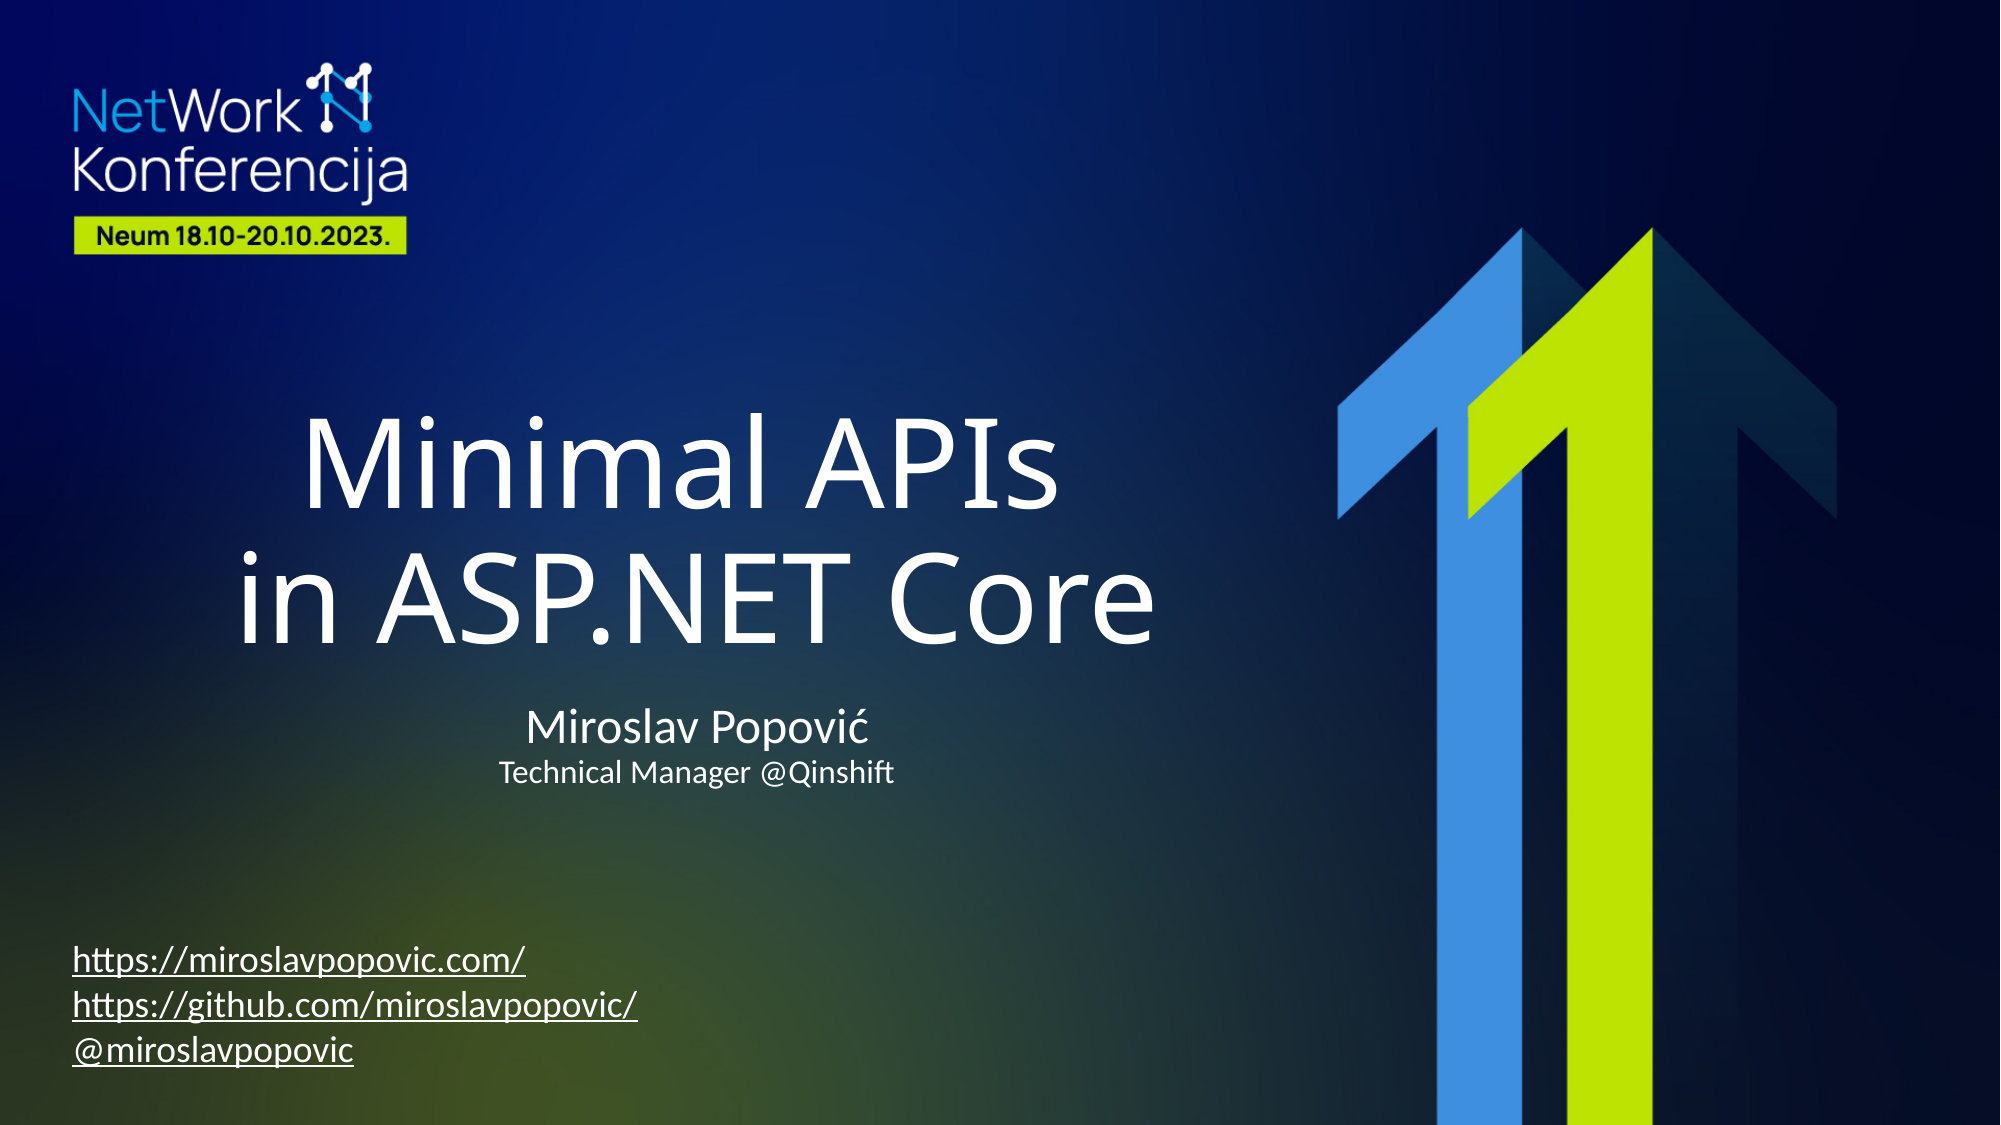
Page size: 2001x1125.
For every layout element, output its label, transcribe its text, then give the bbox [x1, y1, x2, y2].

text_box https://miroslavpopovic.com/ https://github.com/miroslavpopovic/ @miroslavpopovic [57, 927, 653, 1078]
subtitle Miroslav Popović Technical Manager @Qinshift [64, 693, 1330, 965]
picture [0, 0, 2000, 1125]
title Minimal APIs in ASP.NET Core [64, 286, 1330, 678]
